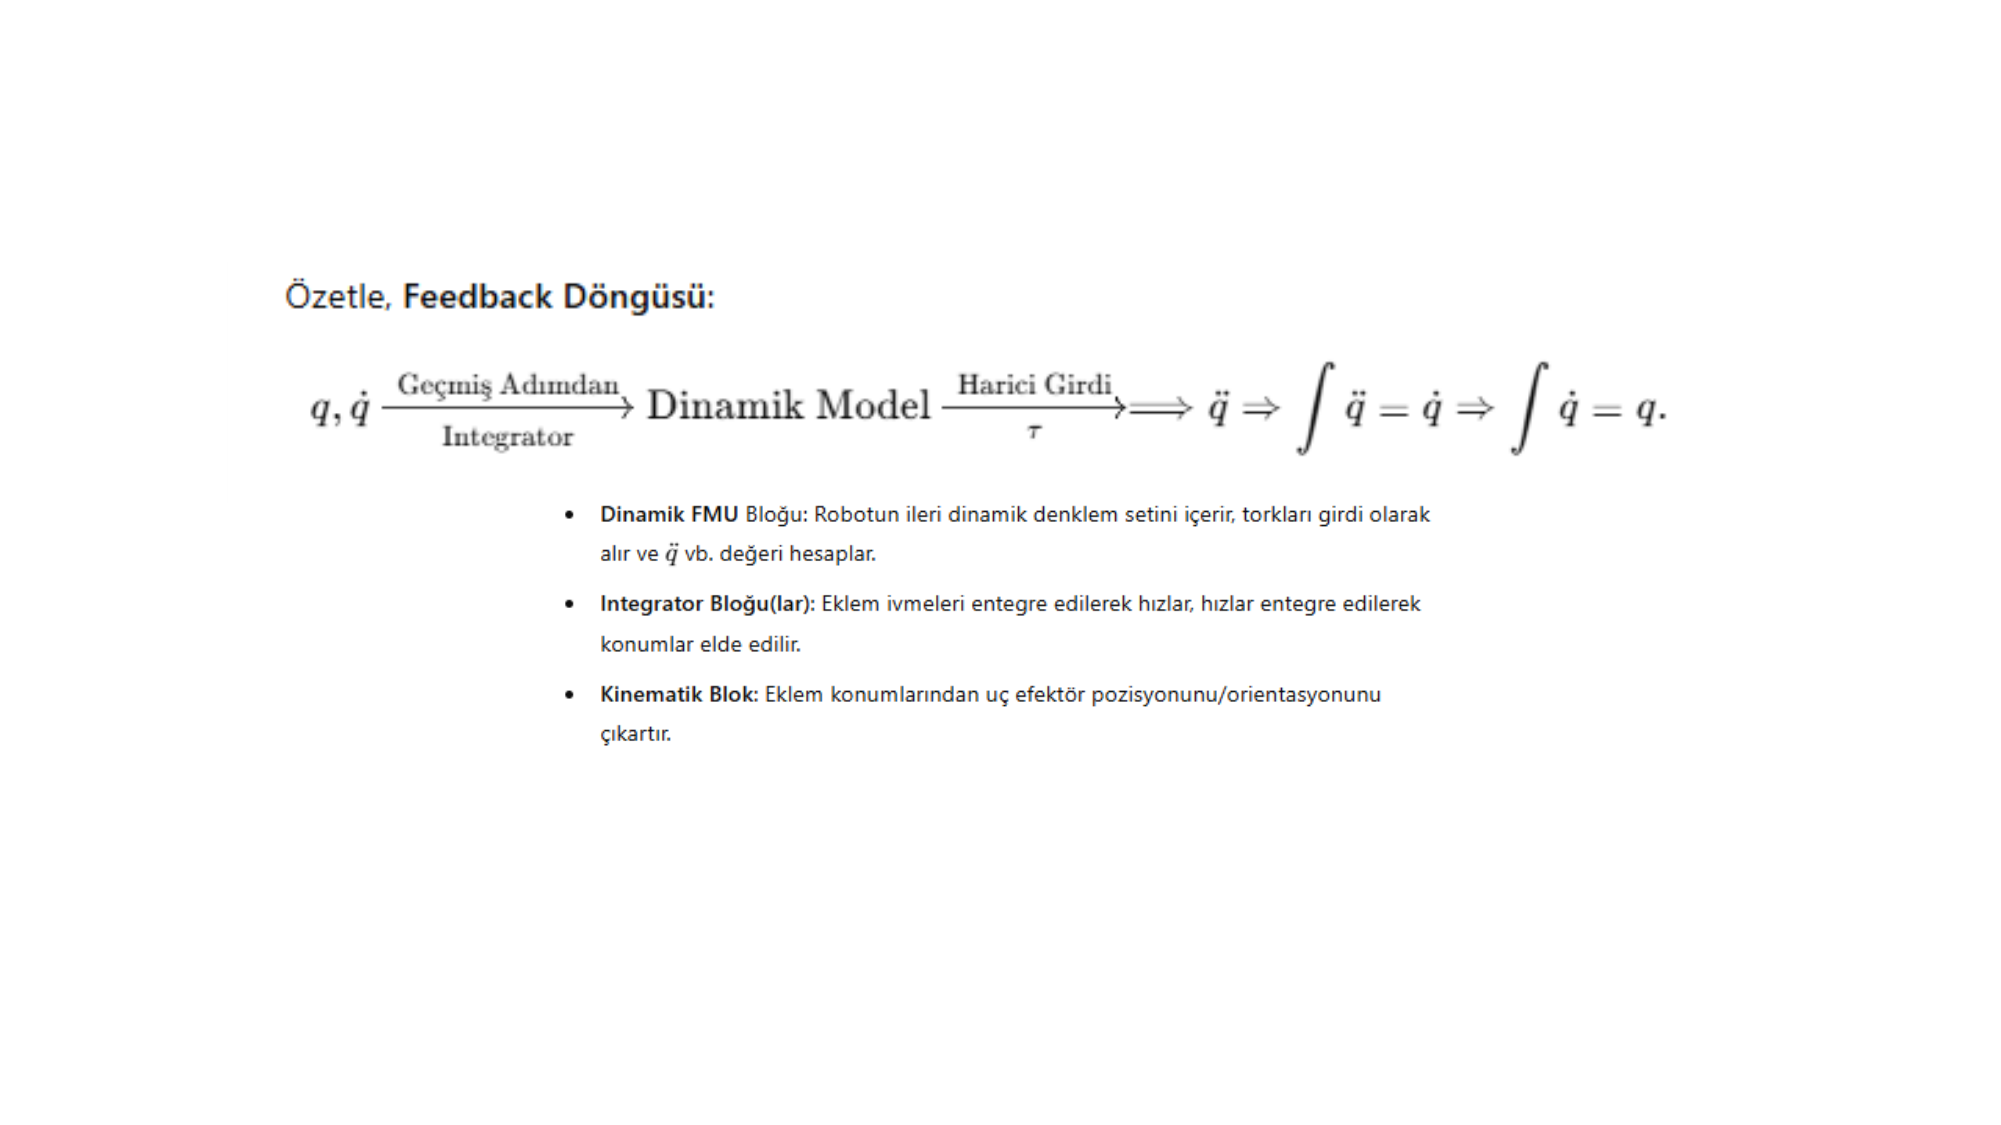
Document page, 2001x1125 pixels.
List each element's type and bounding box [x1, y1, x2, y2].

picture [226, 262, 1774, 752]
